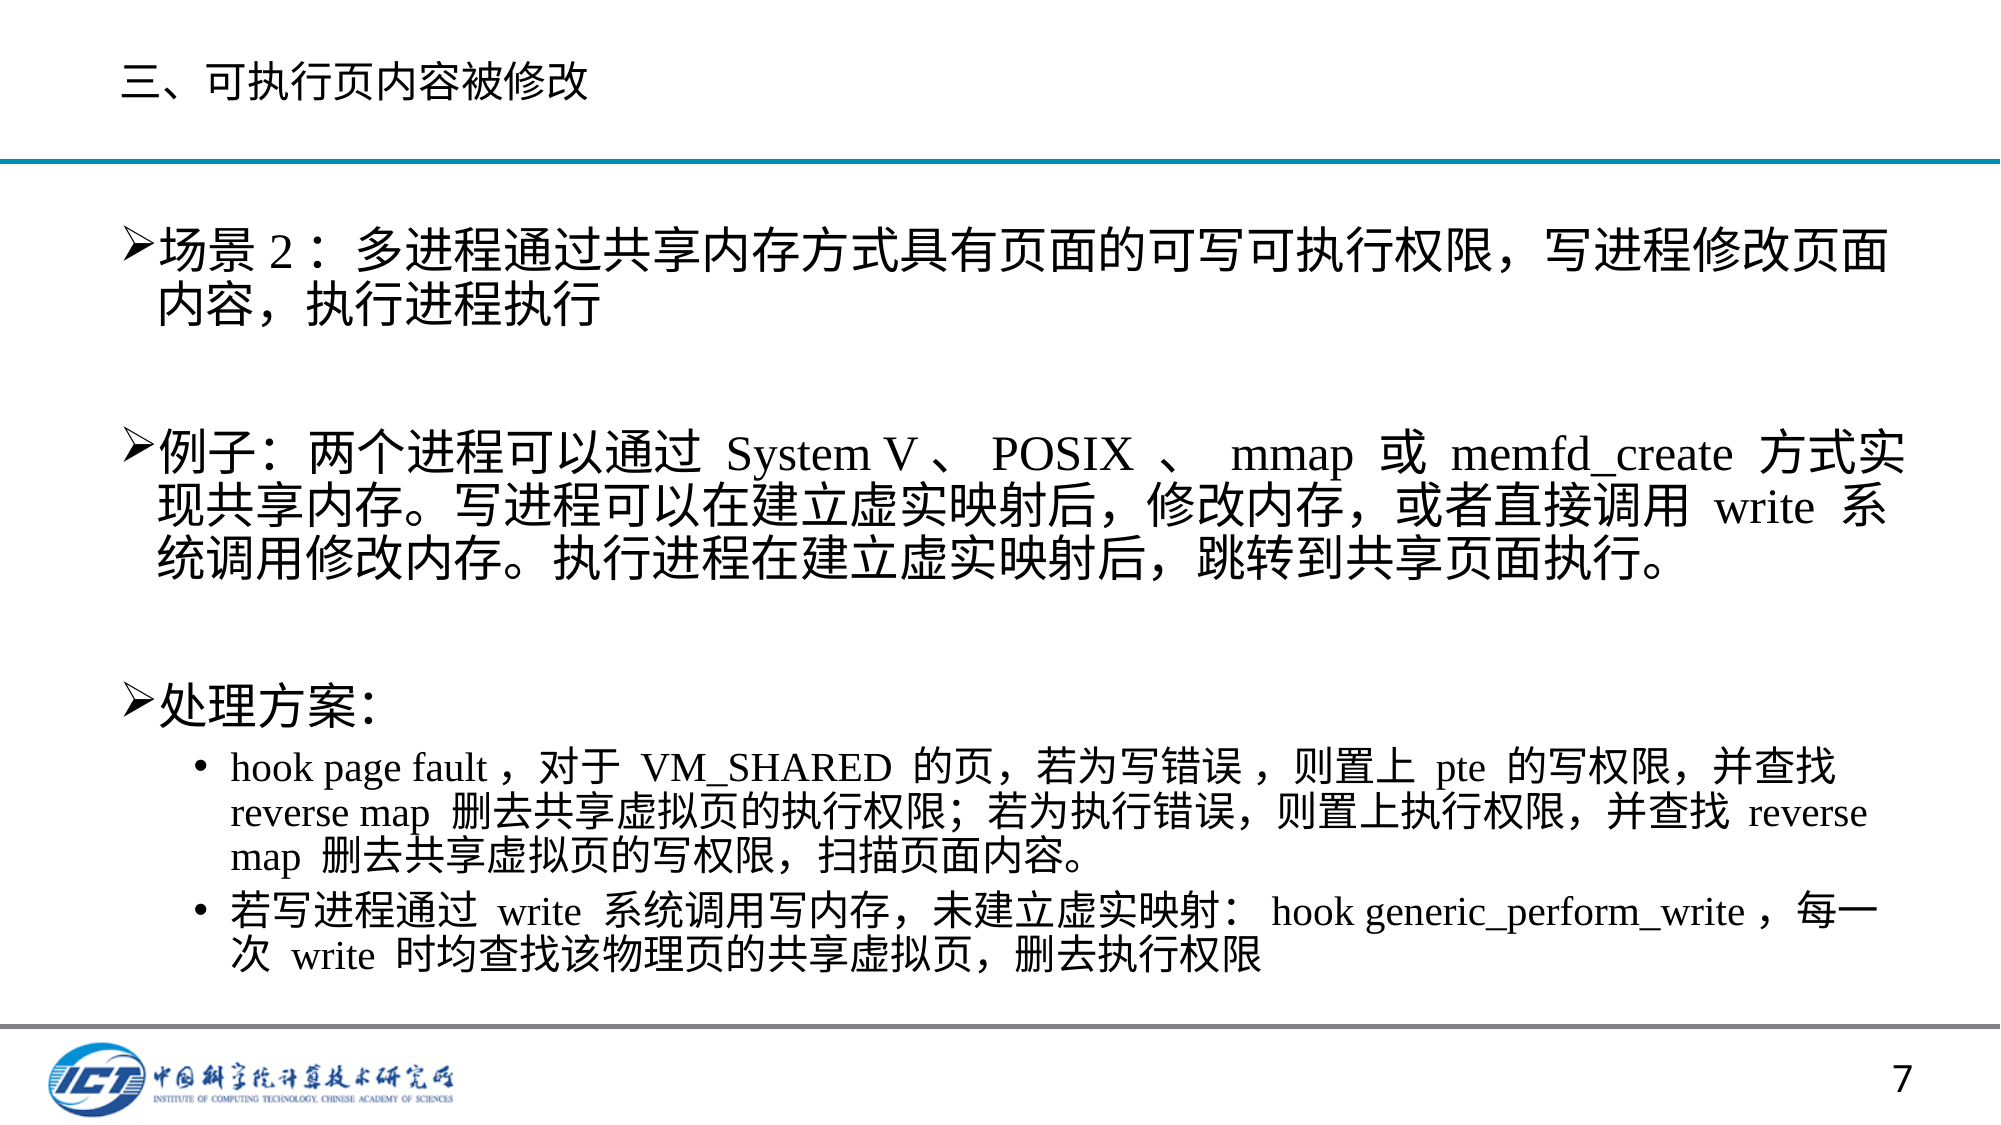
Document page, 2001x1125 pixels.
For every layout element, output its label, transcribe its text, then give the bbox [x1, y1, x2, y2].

list 场景2：多进程通过共享内存方式具有页面的可写可执行权限，写进程修改页面内容，执行进程执行 例子：两个进程可以通过 System V、POSIX 、 mmap 或 memfd_create 方式实现共享内存。写进程可以在建立虚实映射后，修改内存，或者直接调用 write 系统调用修改内存。执行进程在建立虚实映射后，跳转到共享页面执行。 处理方案： hook page fault，对于 VM_SHARED 的页，若为写错误 ，则置上 pte 的写权限，并查找 reverse map 删去共享虚拟页的执行权限；若为执行错误，则置上执行权限，并查找 reverse map 删去共享虚拟页的写权限，扫描页面内容。 若写进程通过 write 系统调用写内存，未建立虚实映射：hook generic_perform_write，每一次 write 时均查找该物理页的共享虚拟页，删去执行权限 [104, 218, 1925, 989]
title 三、可执行页内容被修改 [104, 22, 1762, 160]
picture [35, 1033, 490, 1125]
slide_number 7 [1877, 1048, 1961, 1108]
